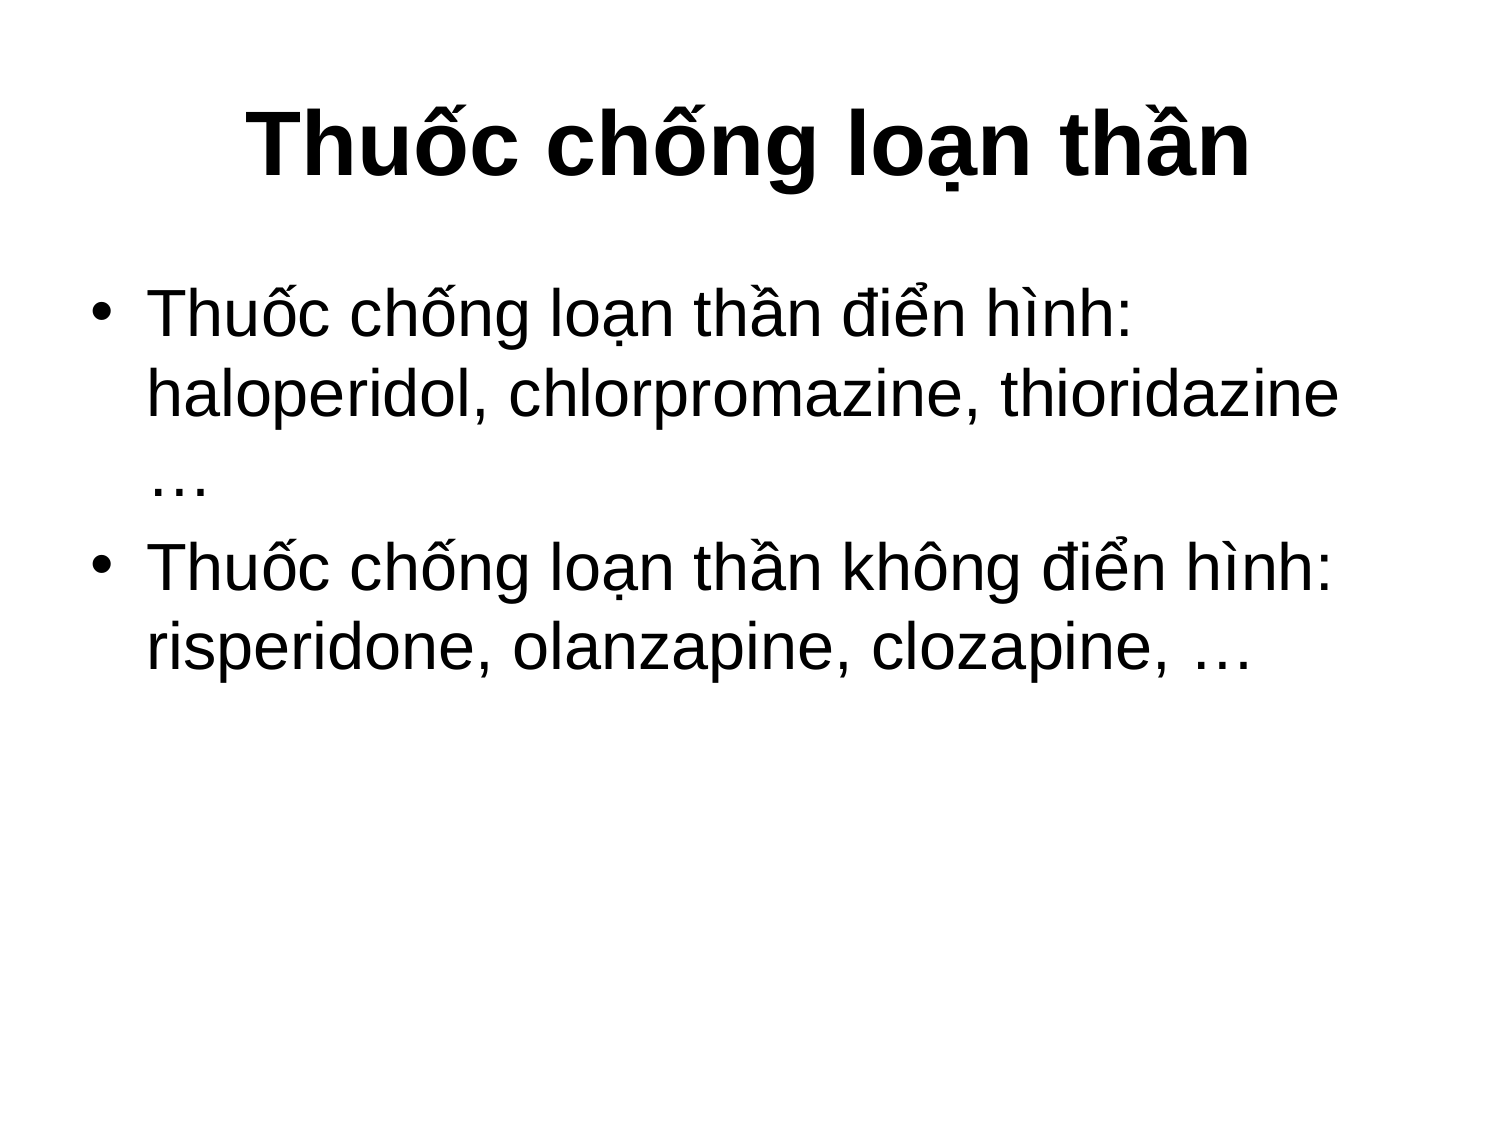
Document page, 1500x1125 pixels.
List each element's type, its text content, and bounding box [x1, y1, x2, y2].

title Thuốc chống loạn thần [75, 45, 1425, 233]
list Thuốc chống loạn thần điển hình: haloperidol, chlorpromazine, thioridazine … Thuốc chống loạn thần không điển hình: risperidone, olanzapine, clozapine, … [75, 262, 1425, 1005]
